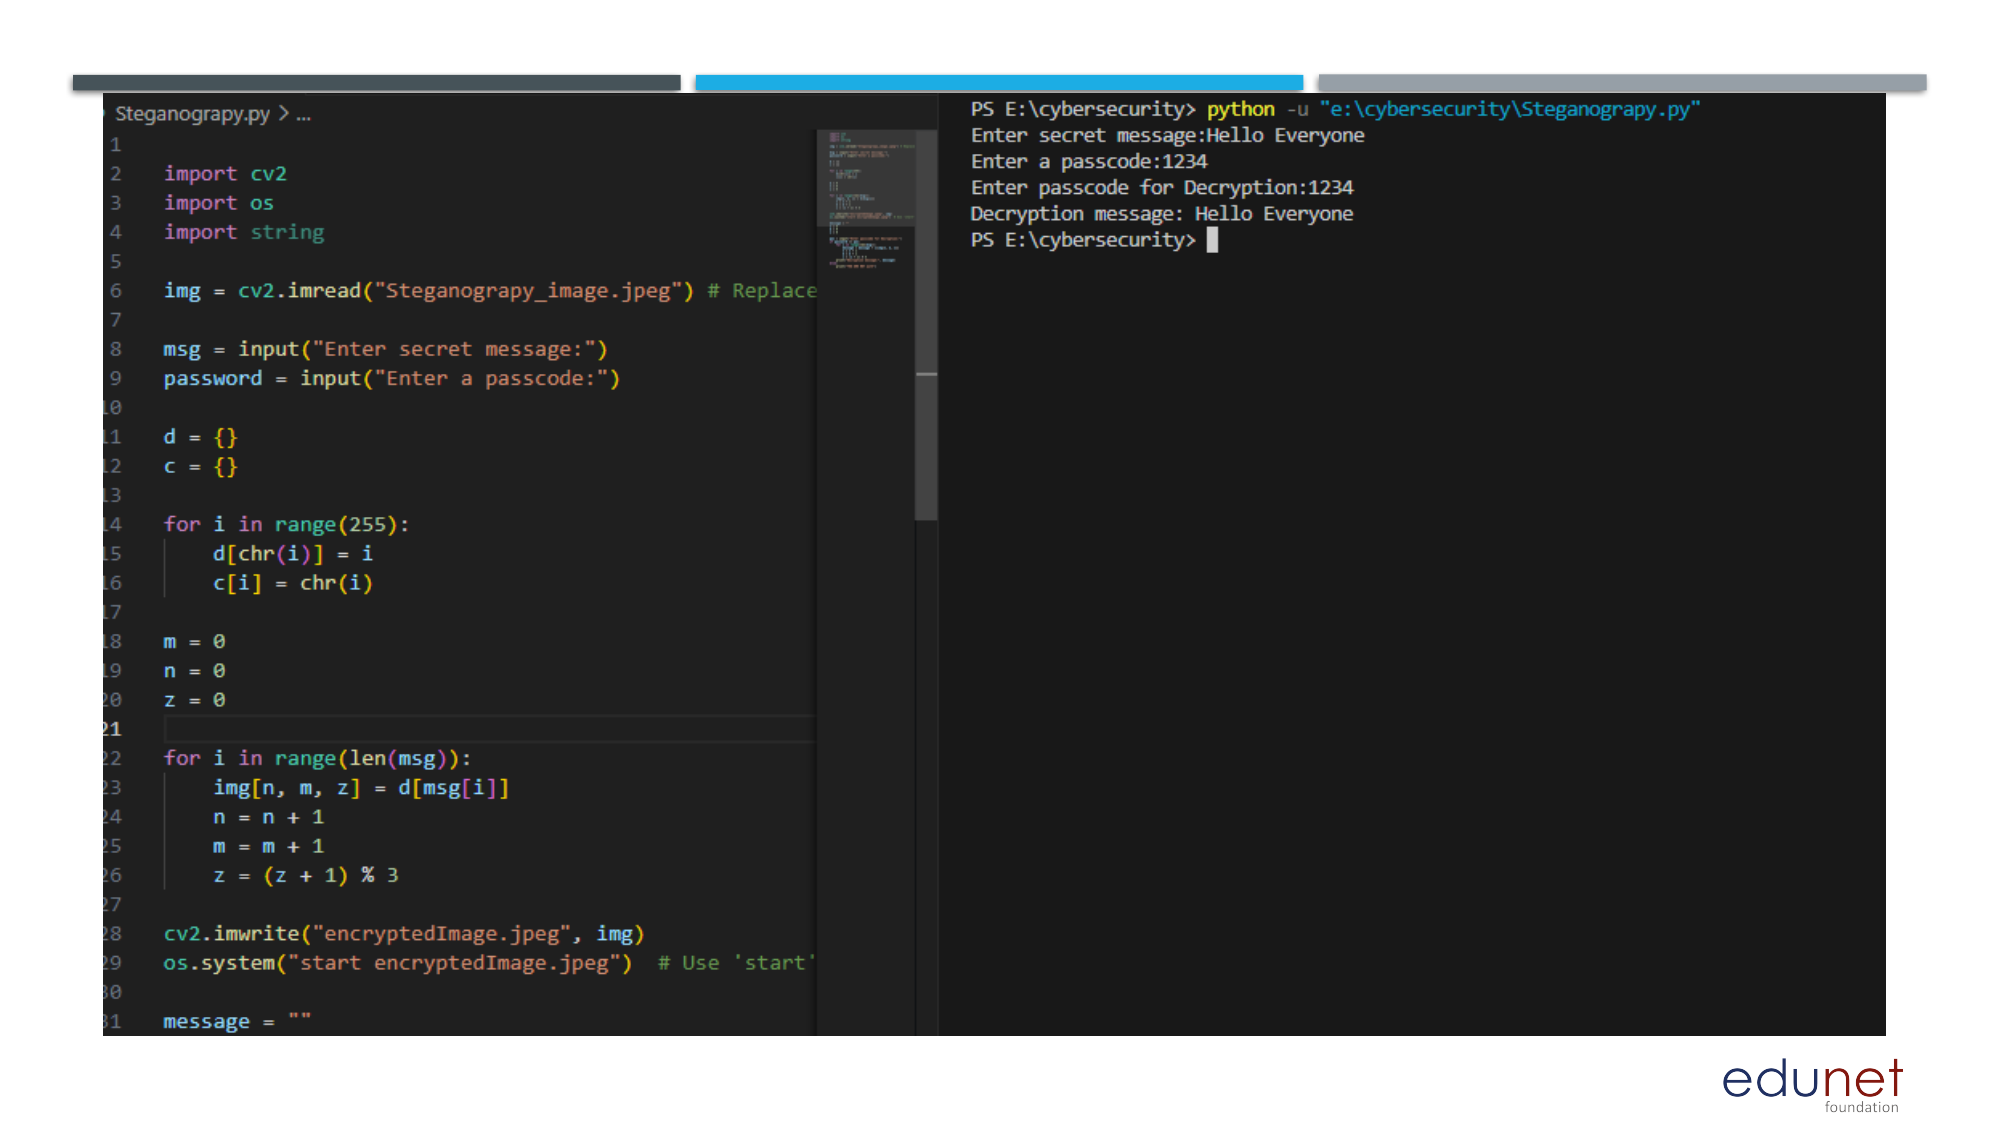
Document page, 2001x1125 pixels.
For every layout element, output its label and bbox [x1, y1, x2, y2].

list [103, 93, 1886, 1037]
picture [1719, 1056, 1905, 1116]
